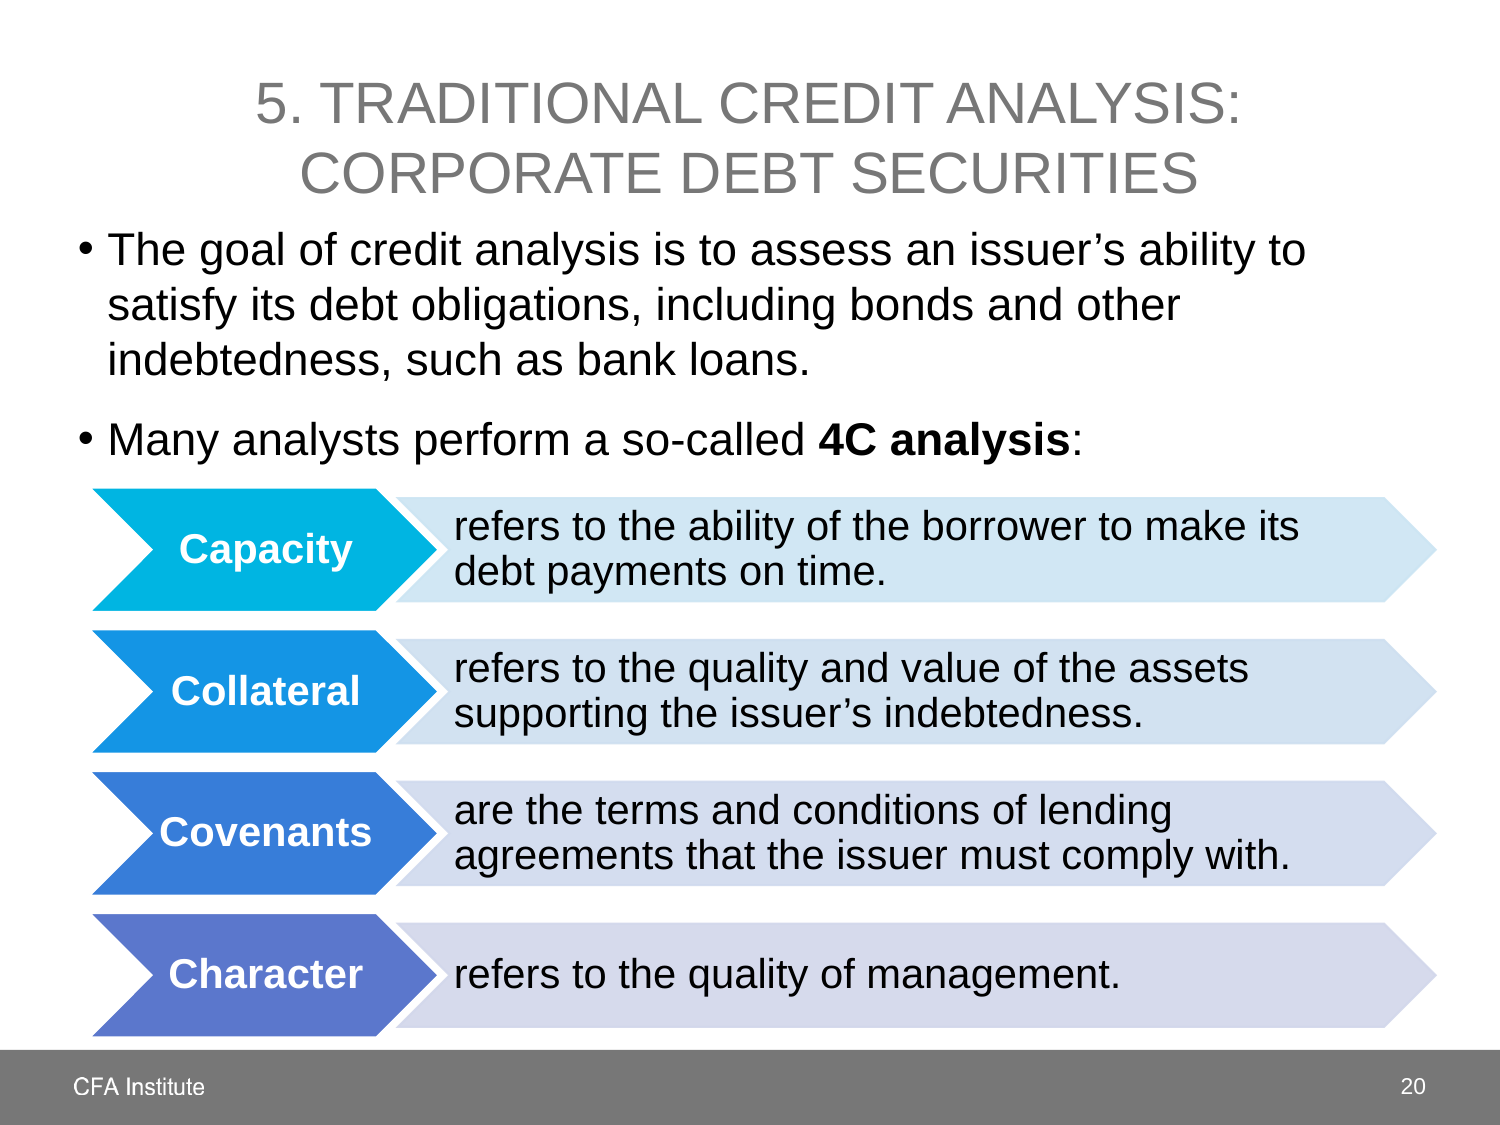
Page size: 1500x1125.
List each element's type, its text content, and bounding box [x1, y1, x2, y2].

list The goal of credit analysis is to assess an issuer’s ability to satisfy its debt obligations, including bonds and other indebtedness, such as bank loans. Many analysts perform a so-called 4C analysis: [62, 212, 1437, 486]
slide_number 20 [1312, 1055, 1442, 1116]
title 5. Traditional credit analysis: corporate debt securities [62, 24, 1437, 212]
picture [74, 1077, 204, 1095]
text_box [61, 486, 1463, 1038]
